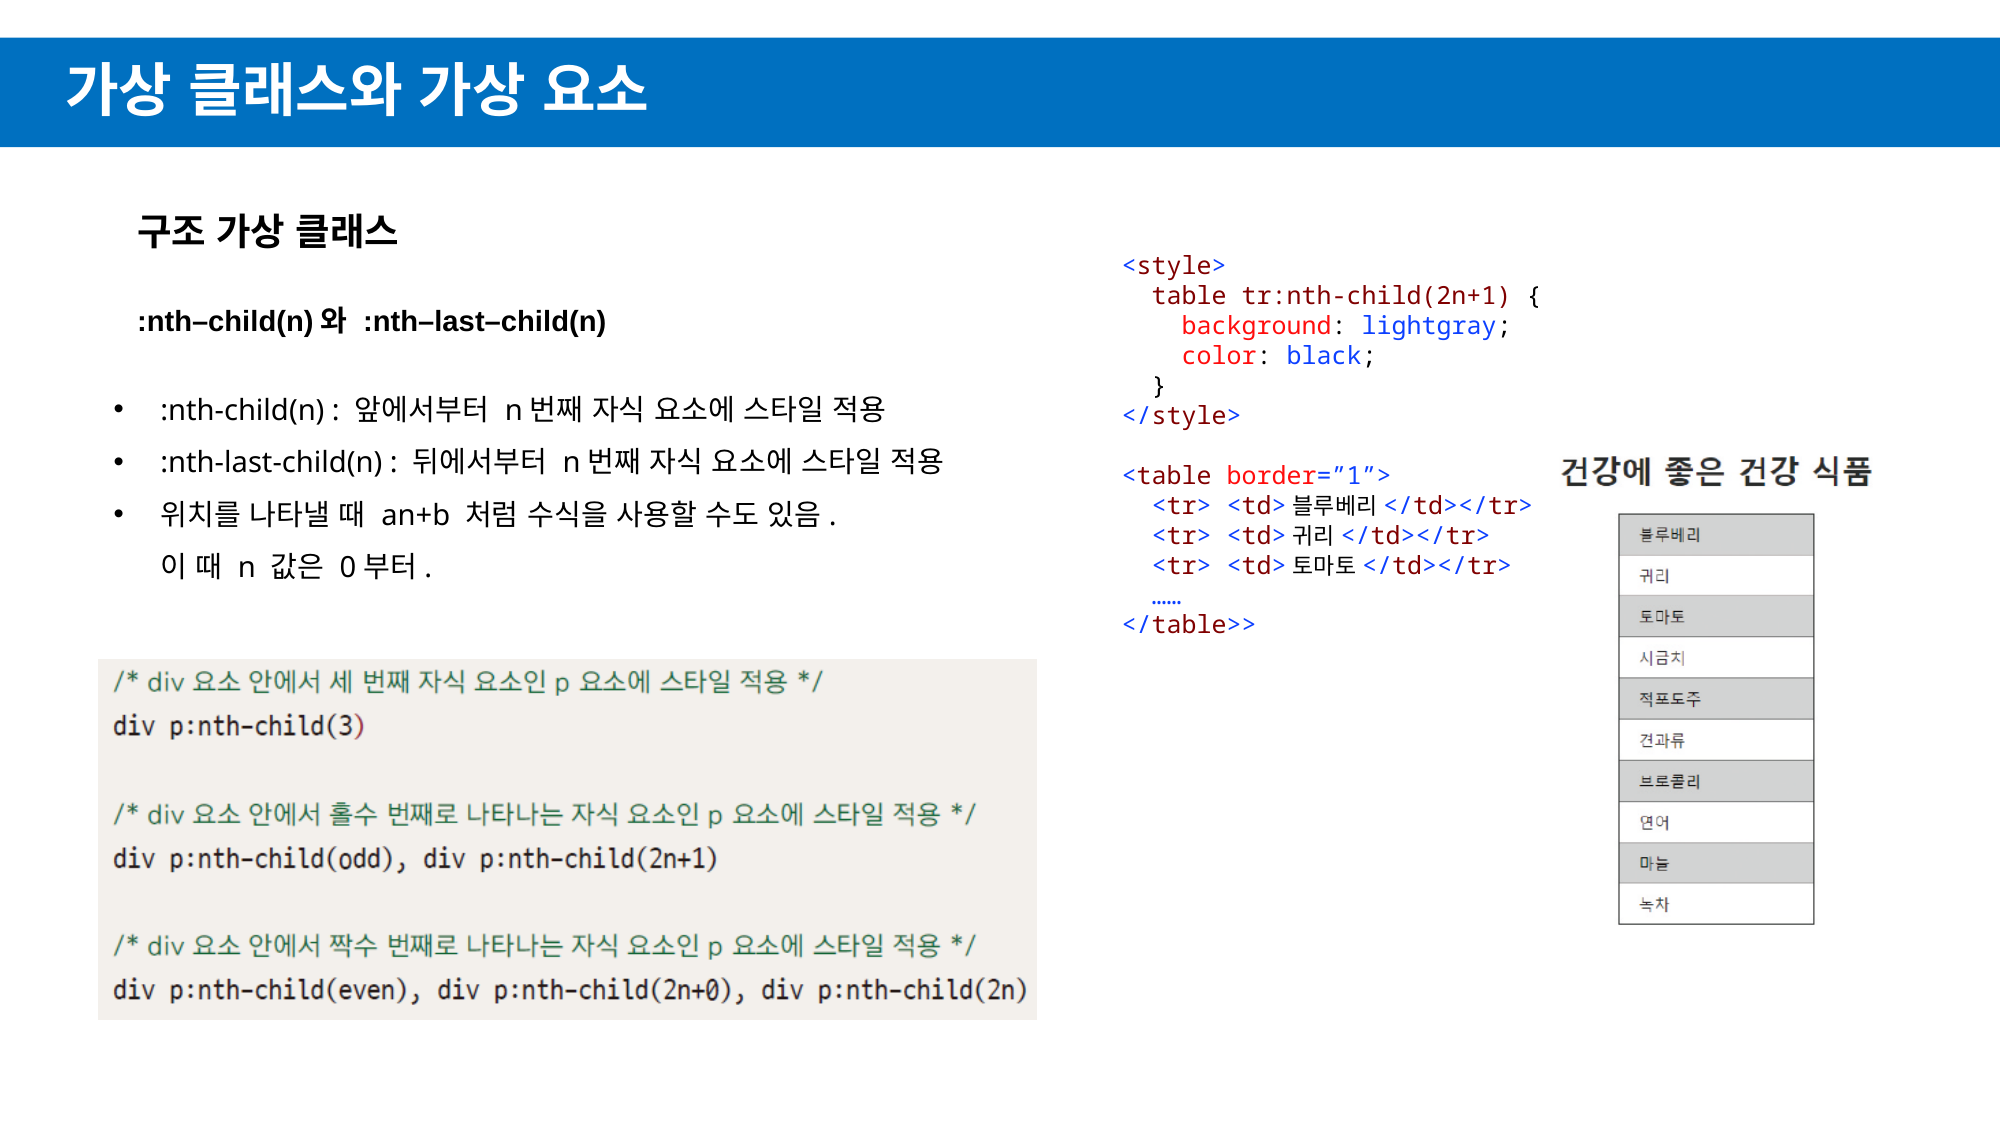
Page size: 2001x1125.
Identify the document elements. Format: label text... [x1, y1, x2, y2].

text_box :nth–child(n)와 :nth–last–child(n) [122, 277, 956, 345]
text_box <style> table tr:nth-child(2n+1) { background: lightgray; color: black; } </style> <table border=”1”> <tr> <td>블루베리</td></tr> <tr> <td>귀리</td></tr> <tr> <td>토마토</td></tr> …… </table>> [1106, 242, 1717, 647]
text_box :nth-child(n) : 앞에서부터 n번째 자식 요소에 스타일 적용 :nth-last-child(n) : 뒤에서부터 n번째 자식 요소에 스타일 적용 위치를 나타낼 때 an+b 처럼 수식을 사용할 수도 있음. 이 때 n 값은 0부터. [98, 366, 1002, 591]
picture [1552, 446, 1881, 942]
text_box 구조 가상 클래스 [122, 201, 956, 261]
picture [98, 659, 1037, 1020]
title 가상 클래스와 가상 요소 [50, 37, 1542, 148]
